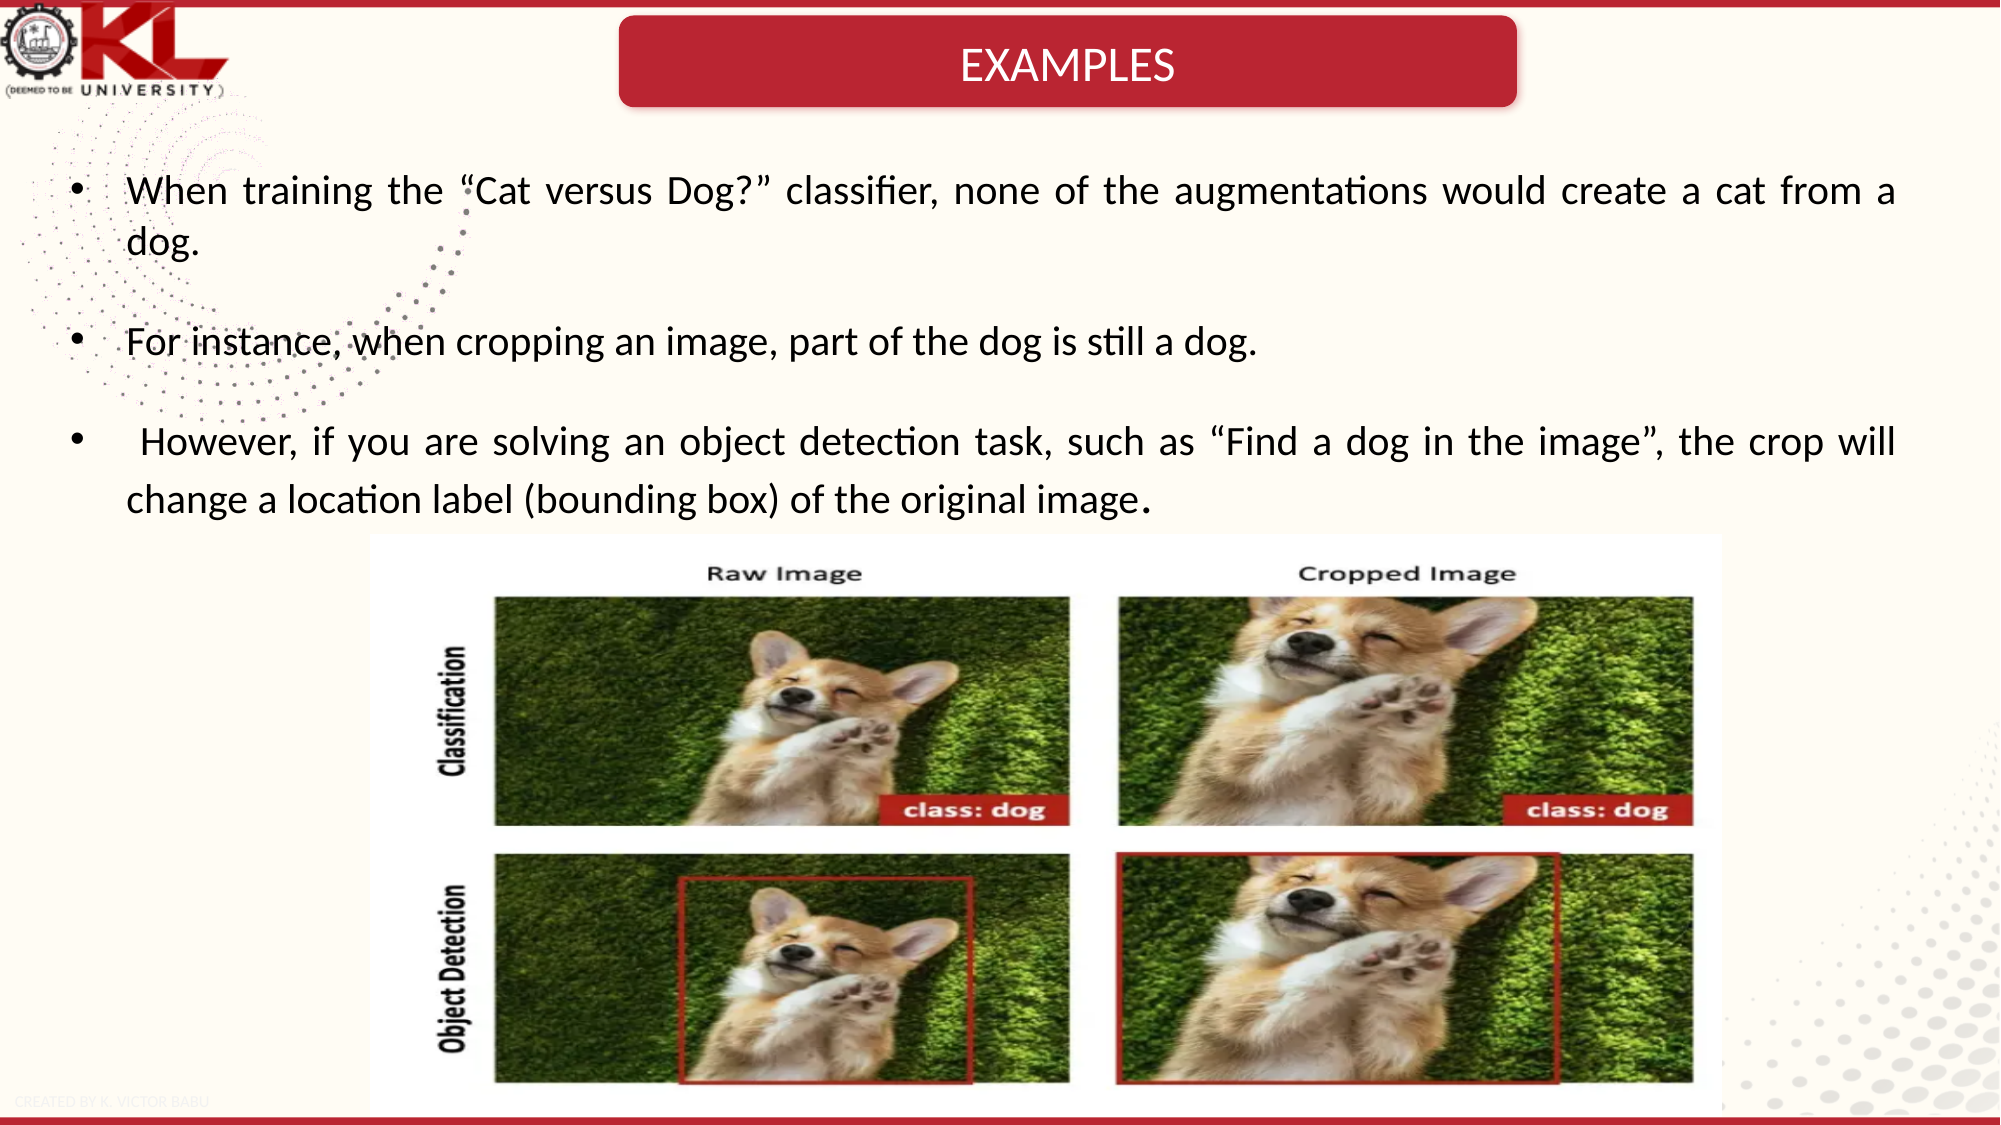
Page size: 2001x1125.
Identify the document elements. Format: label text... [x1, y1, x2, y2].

text_box When training the “Cat versus Dog?” classifier, none of the augmentations would create a cat from a dog. For instance, when cropping an image, part of the dog is still a dog. However, if you are solving an object detection task, such as “Find a dog in the image”, the crop will change a location label (bounding box) of the original image. [55, 156, 1913, 531]
picture [370, 534, 1722, 1118]
text_box EXAMPLES [616, 13, 1520, 110]
picture [0, 0, 327, 99]
